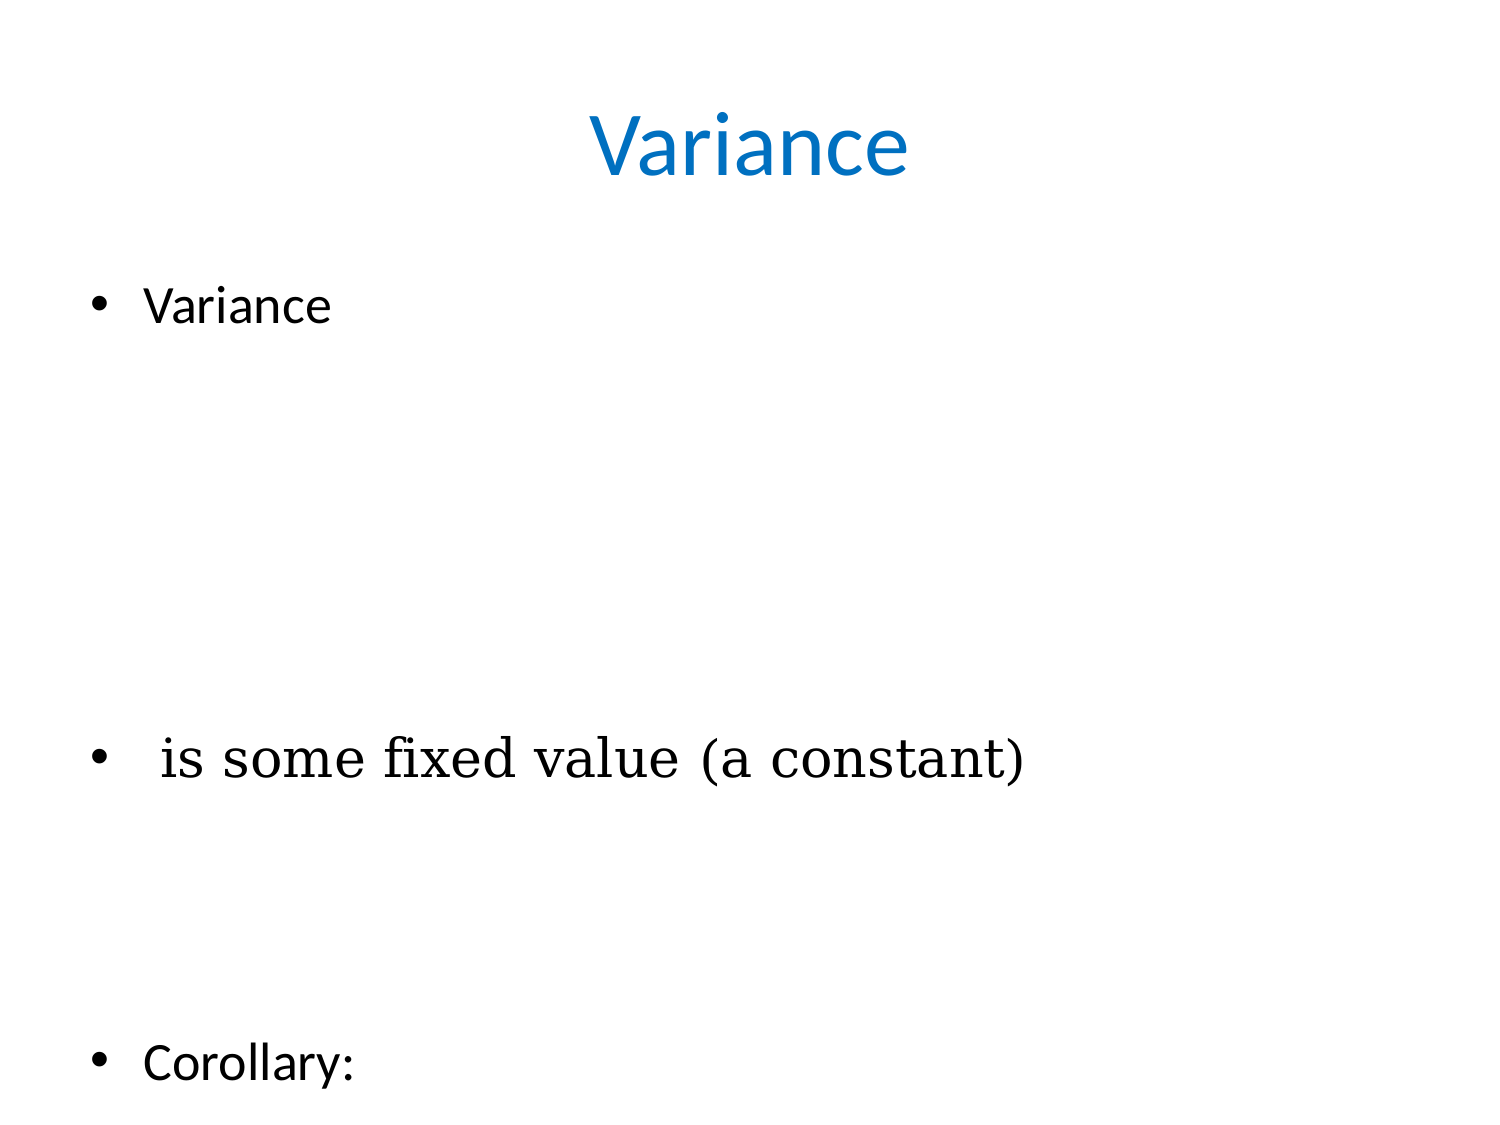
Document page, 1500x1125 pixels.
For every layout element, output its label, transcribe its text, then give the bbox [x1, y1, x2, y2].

title Variance [75, 45, 1425, 233]
